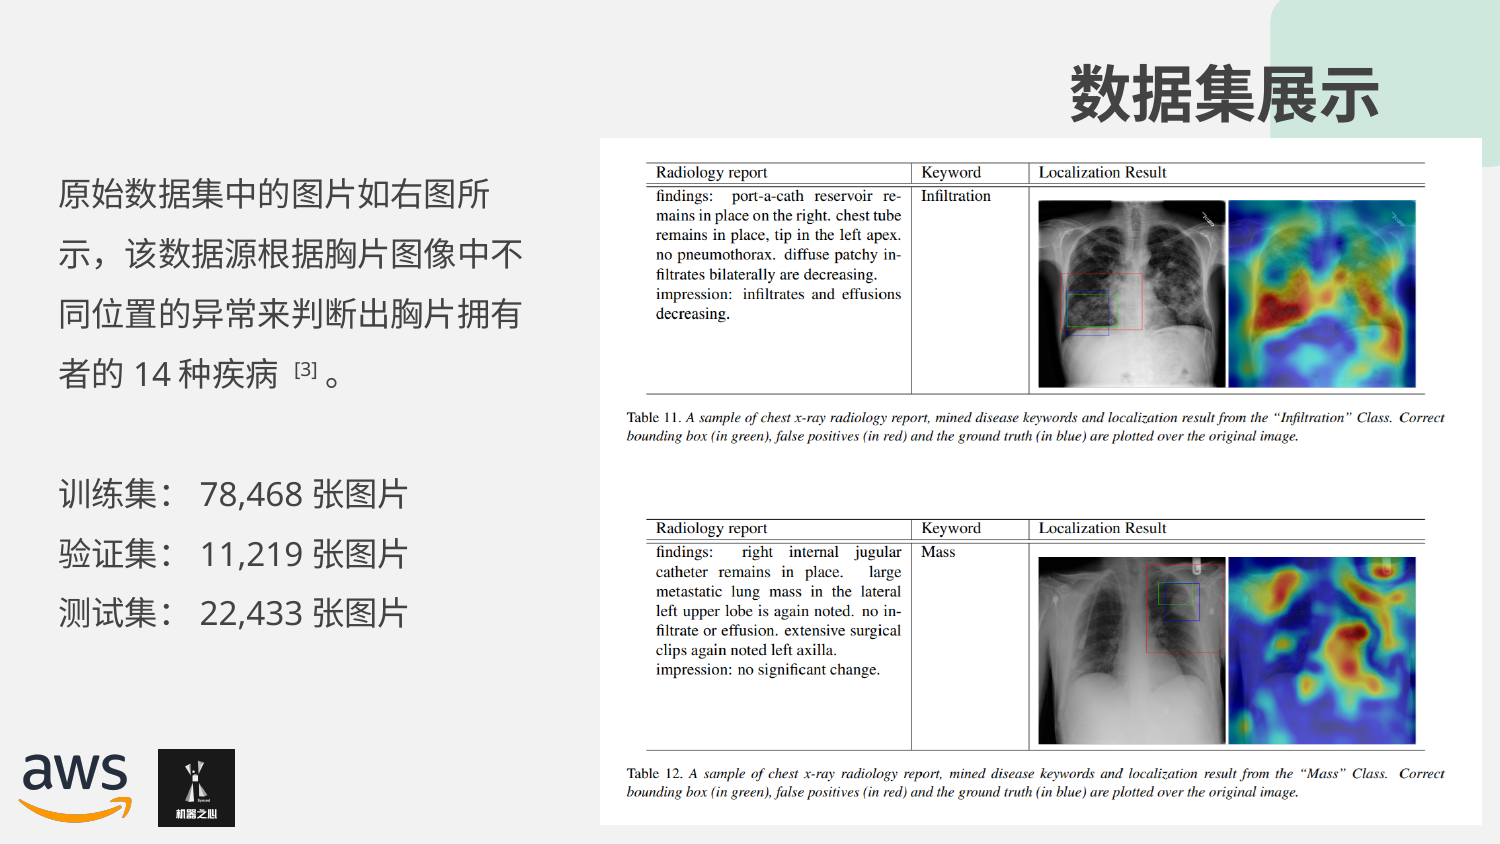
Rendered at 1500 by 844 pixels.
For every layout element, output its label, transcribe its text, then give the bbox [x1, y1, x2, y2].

picture [599, 138, 1482, 825]
picture [18, 754, 132, 823]
picture [158, 749, 235, 827]
title 数据集展示 [684, 40, 1397, 136]
text_box 原始数据集中的图片如右图所示，该数据源根据胸片图像中不同位置的异常来判断出胸片拥有者的14种疾病 [3]。 训练集：78,468张图片 验证集：11,219张图片 测试集：22,433张图片 [43, 138, 568, 737]
